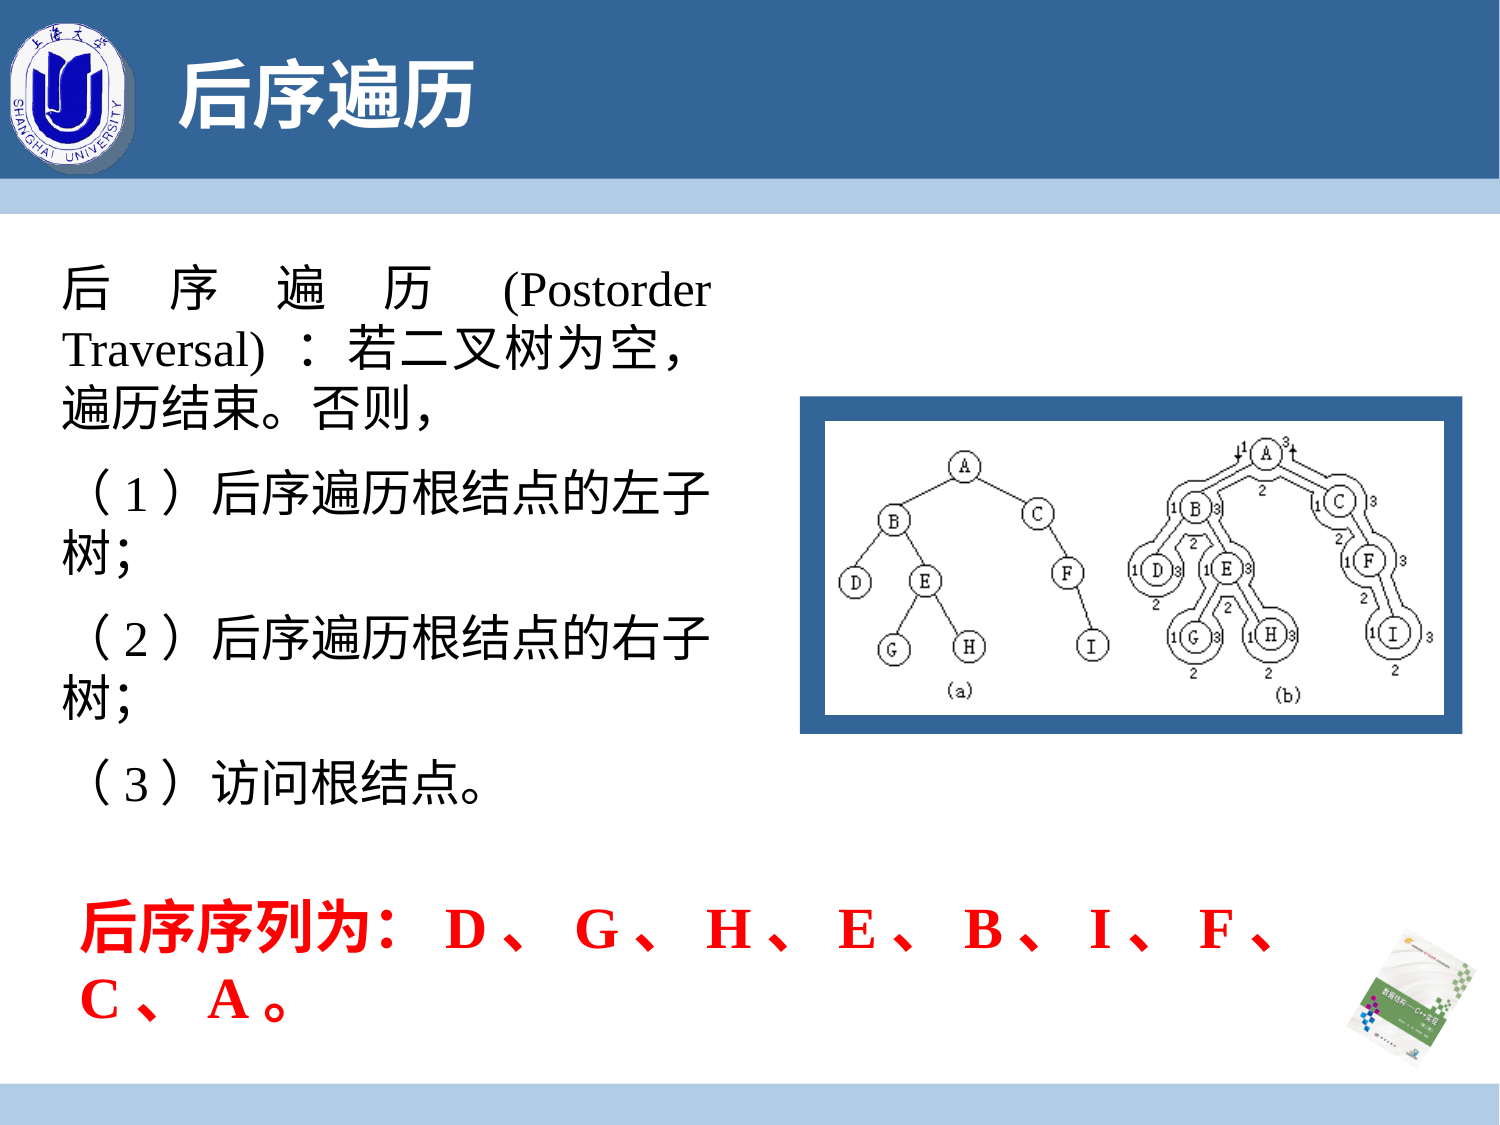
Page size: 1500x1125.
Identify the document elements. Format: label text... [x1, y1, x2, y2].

text_box 后序序列为：D、G、H、E、B、I、F、C、A。 [64, 882, 1337, 1038]
text_box 后序遍历(Postorder Traversal) ：若二叉树为空，遍历结束。否则， （1）后序遍历根结点的左子树； （2）后序遍历根结点的右子树； （3）访问根结点。 [47, 249, 727, 820]
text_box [799, 396, 1463, 735]
picture [4, 17, 128, 176]
picture [1347, 928, 1476, 1068]
title 后序遍历 [162, 23, 1436, 161]
